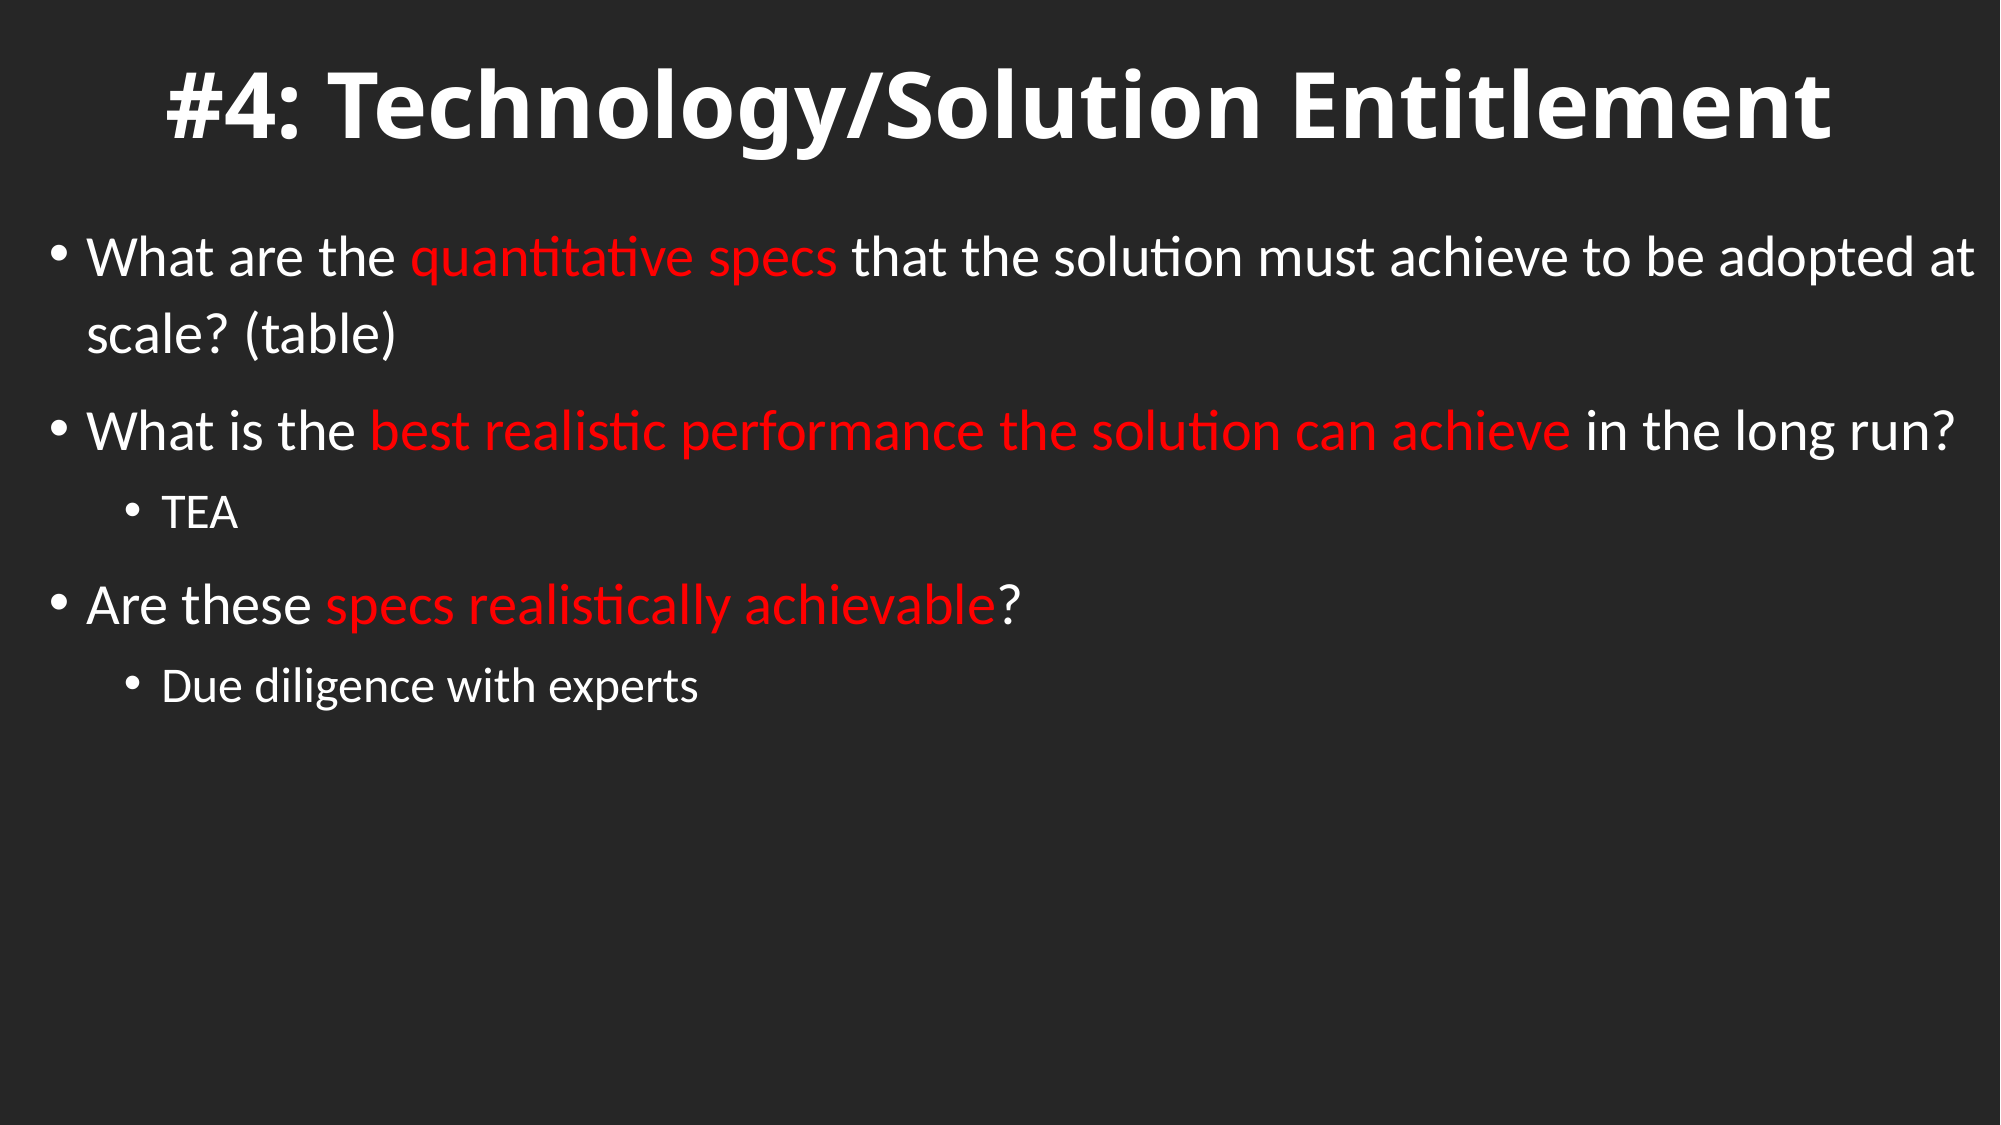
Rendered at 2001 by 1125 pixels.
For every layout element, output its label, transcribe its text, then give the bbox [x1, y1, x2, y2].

title #4: Technology/Solution Entitlement [137, 0, 1863, 203]
list What are the quantitative specs that the solution must achieve to be adopted at scale? (table) What is the best realistic performance the solution can achieve in the long run? TEA Are these specs realistically achievable? Due diligence with experts [33, 203, 2000, 1125]
